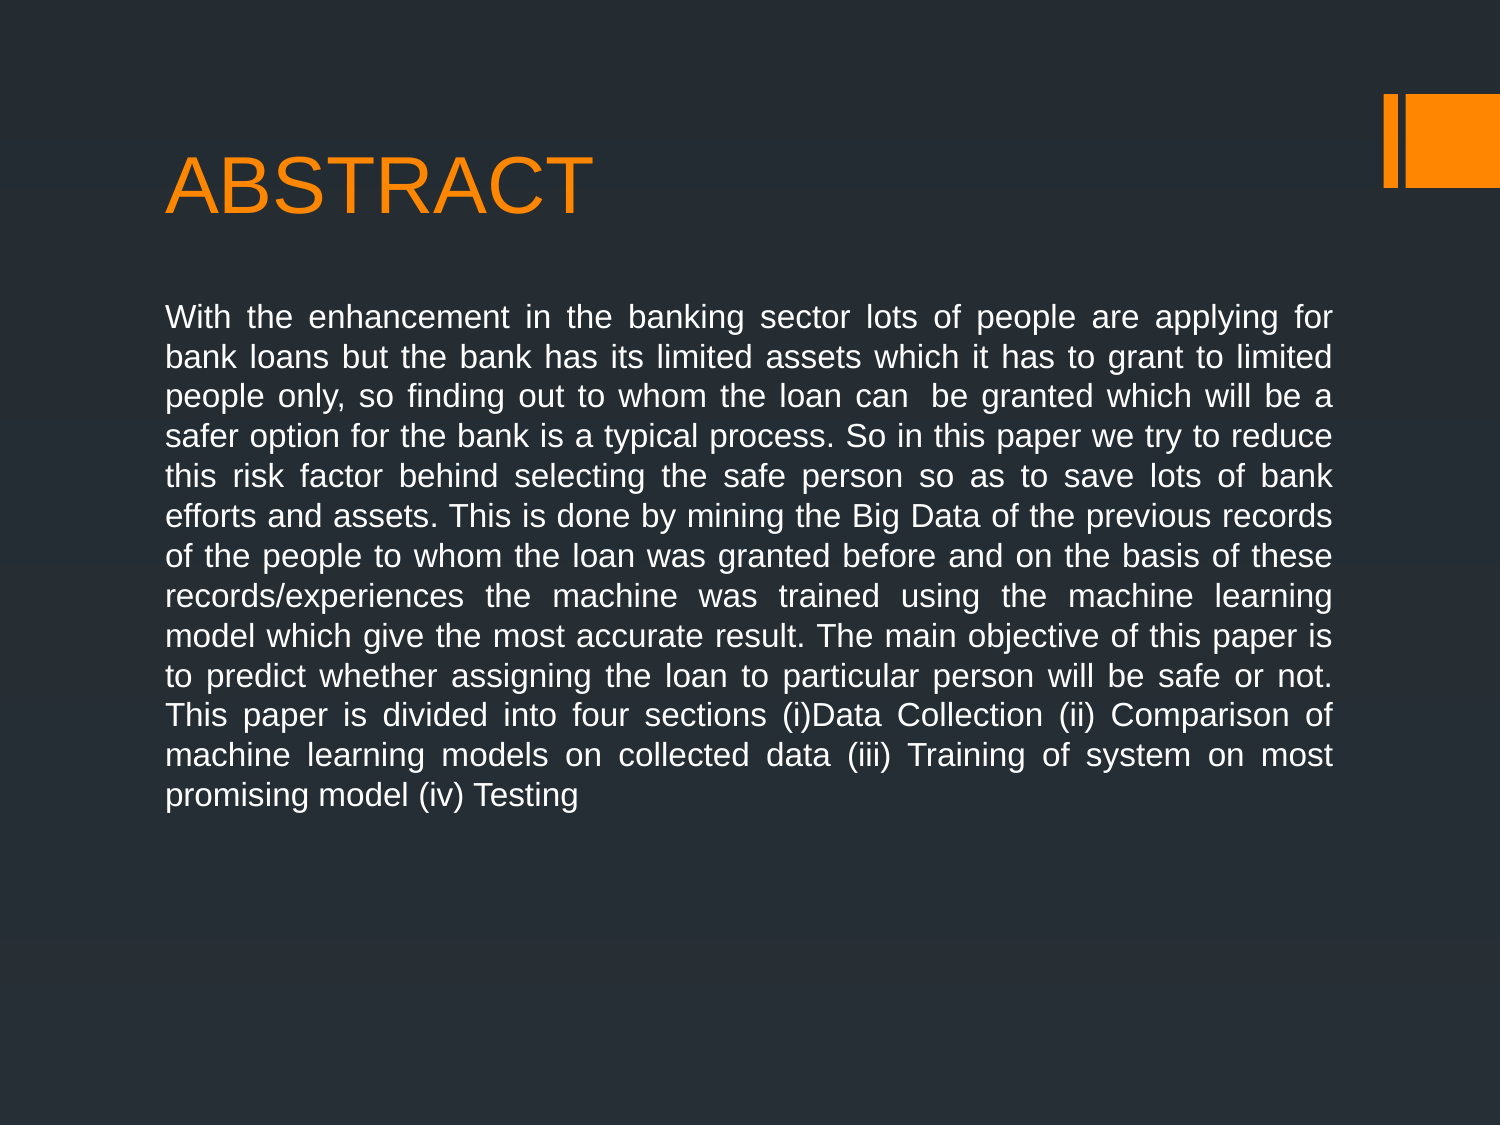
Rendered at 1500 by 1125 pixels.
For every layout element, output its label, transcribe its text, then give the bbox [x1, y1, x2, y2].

title ABSTRACT [150, 125, 1350, 238]
list With the enhancement in the banking sector lots of people are applying for bank loans but the bank has its limited assets which it has to grant to limited people only, so finding out to whom the loan can be granted which will be a safer option for the bank is a typical process. So in this paper we try to reduce this risk factor behind selecting the safe person so as to save lots of bank efforts and assets. This is done by mining the Big Data of the previous records of the people to whom the loan was granted before and on the basis of these records/experiences the machine was trained using the machine learning model which give the most accurate result. The main objective of this paper is to predict whether assigning the loan to particular person will be safe or not. This paper is divided into four sections (i)Data Collection (ii) Comparison of machine learning models on collected data (iii) Training of system on most promising model (iv) Testing [150, 287, 1350, 938]
